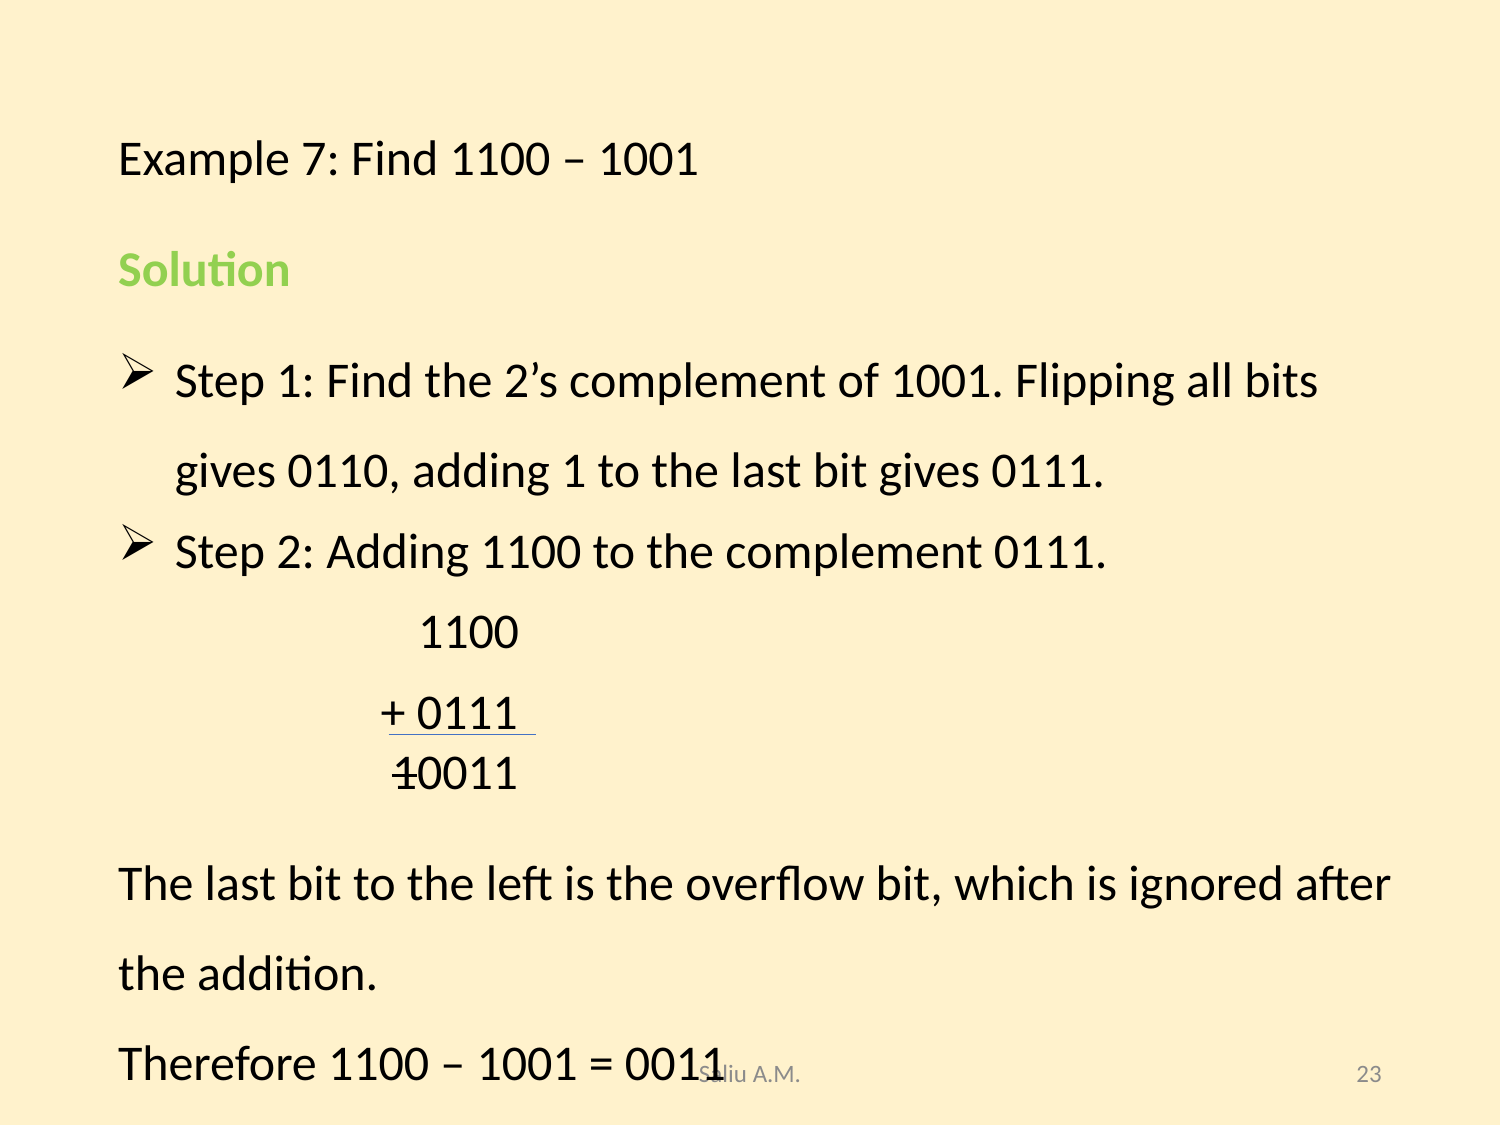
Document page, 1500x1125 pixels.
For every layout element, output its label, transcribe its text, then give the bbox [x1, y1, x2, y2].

list Example 7: Find 1100 – 1001 Solution Step 1: Find the 2’s complement of 1001. Flipping all bits gives 0110, adding 1 to the last bit gives 0111. Step 2: Adding 1100 to the complement 0111. 1100 + 0111 10011 The last bit to the left is the overflow bit, which is ignored after the addition. Therefore 1100 – 1001 = 0011 [103, 88, 1428, 1064]
footer Saliu A.M. [496, 1042, 1004, 1103]
slide_number 23 [1059, 1042, 1397, 1103]
